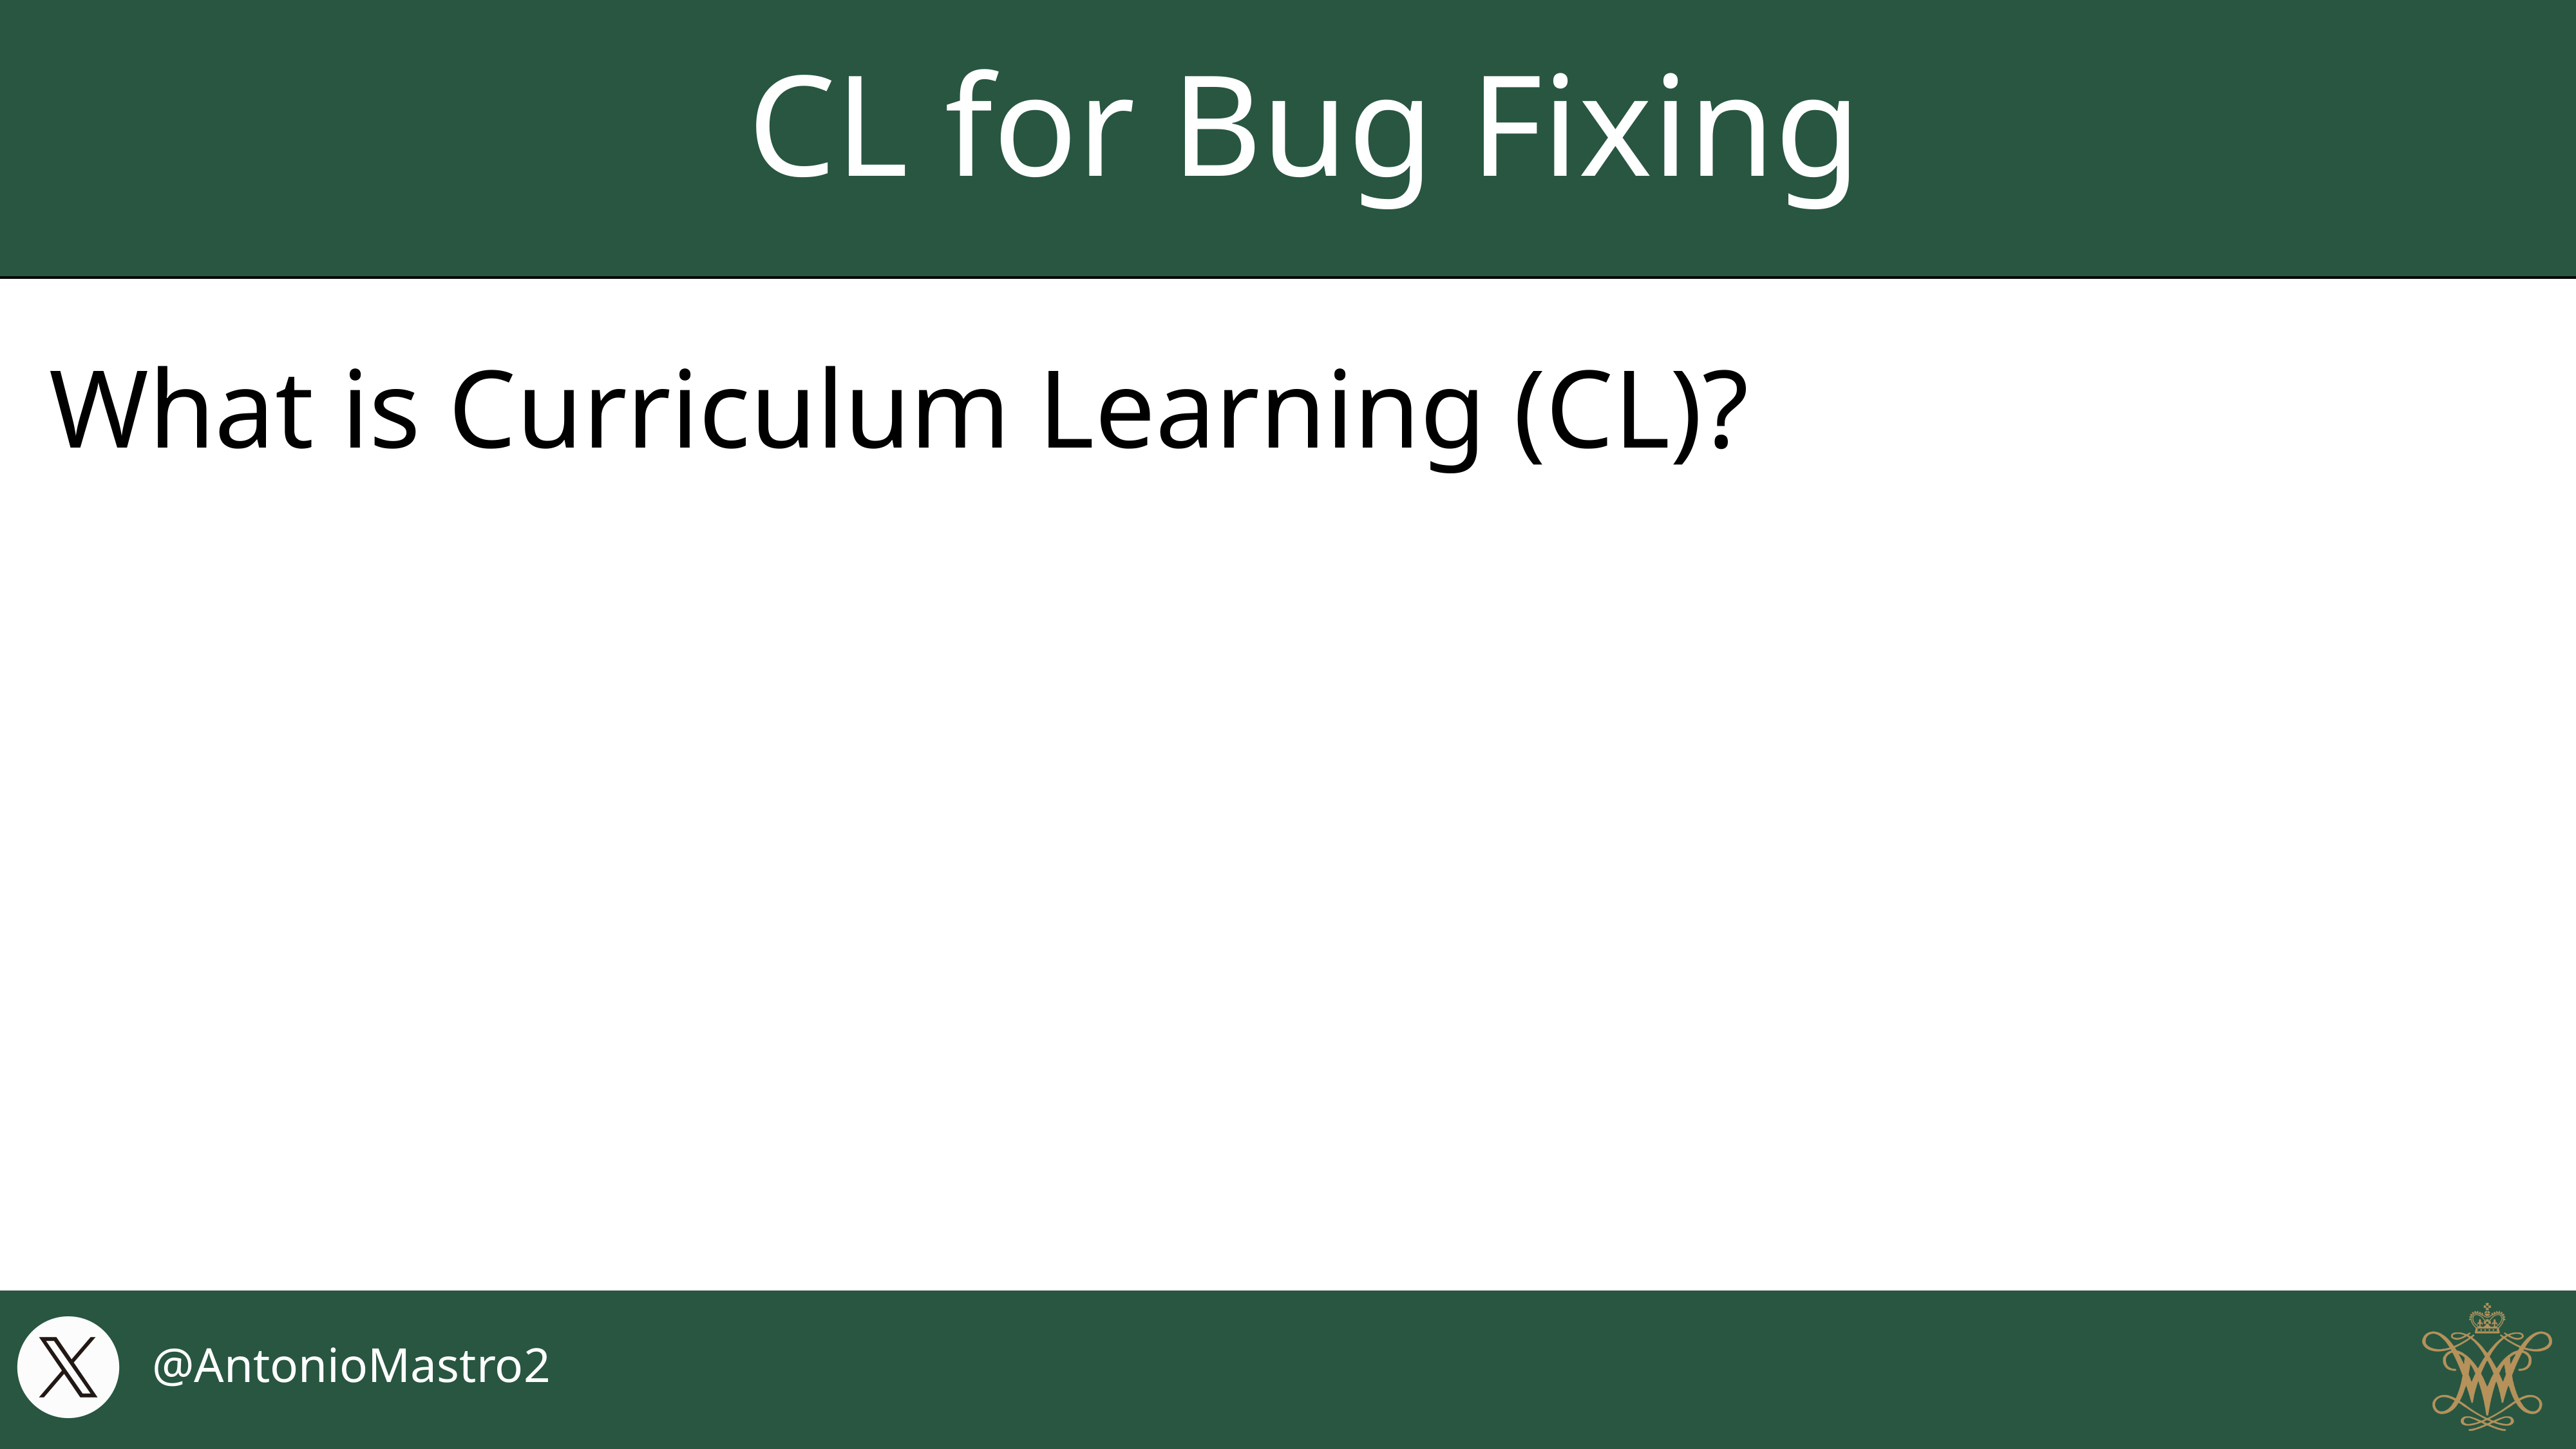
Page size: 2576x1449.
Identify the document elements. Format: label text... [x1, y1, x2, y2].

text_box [10, 1309, 582, 1425]
text_box CL for Bug Fixing [524, 50, 2086, 212]
text_box [0, 1290, 2576, 1449]
picture [2422, 1303, 2552, 1432]
text_box [0, 0, 2576, 278]
text_box What is Curriculum Learning (CL)? [43, 350, 1756, 653]
